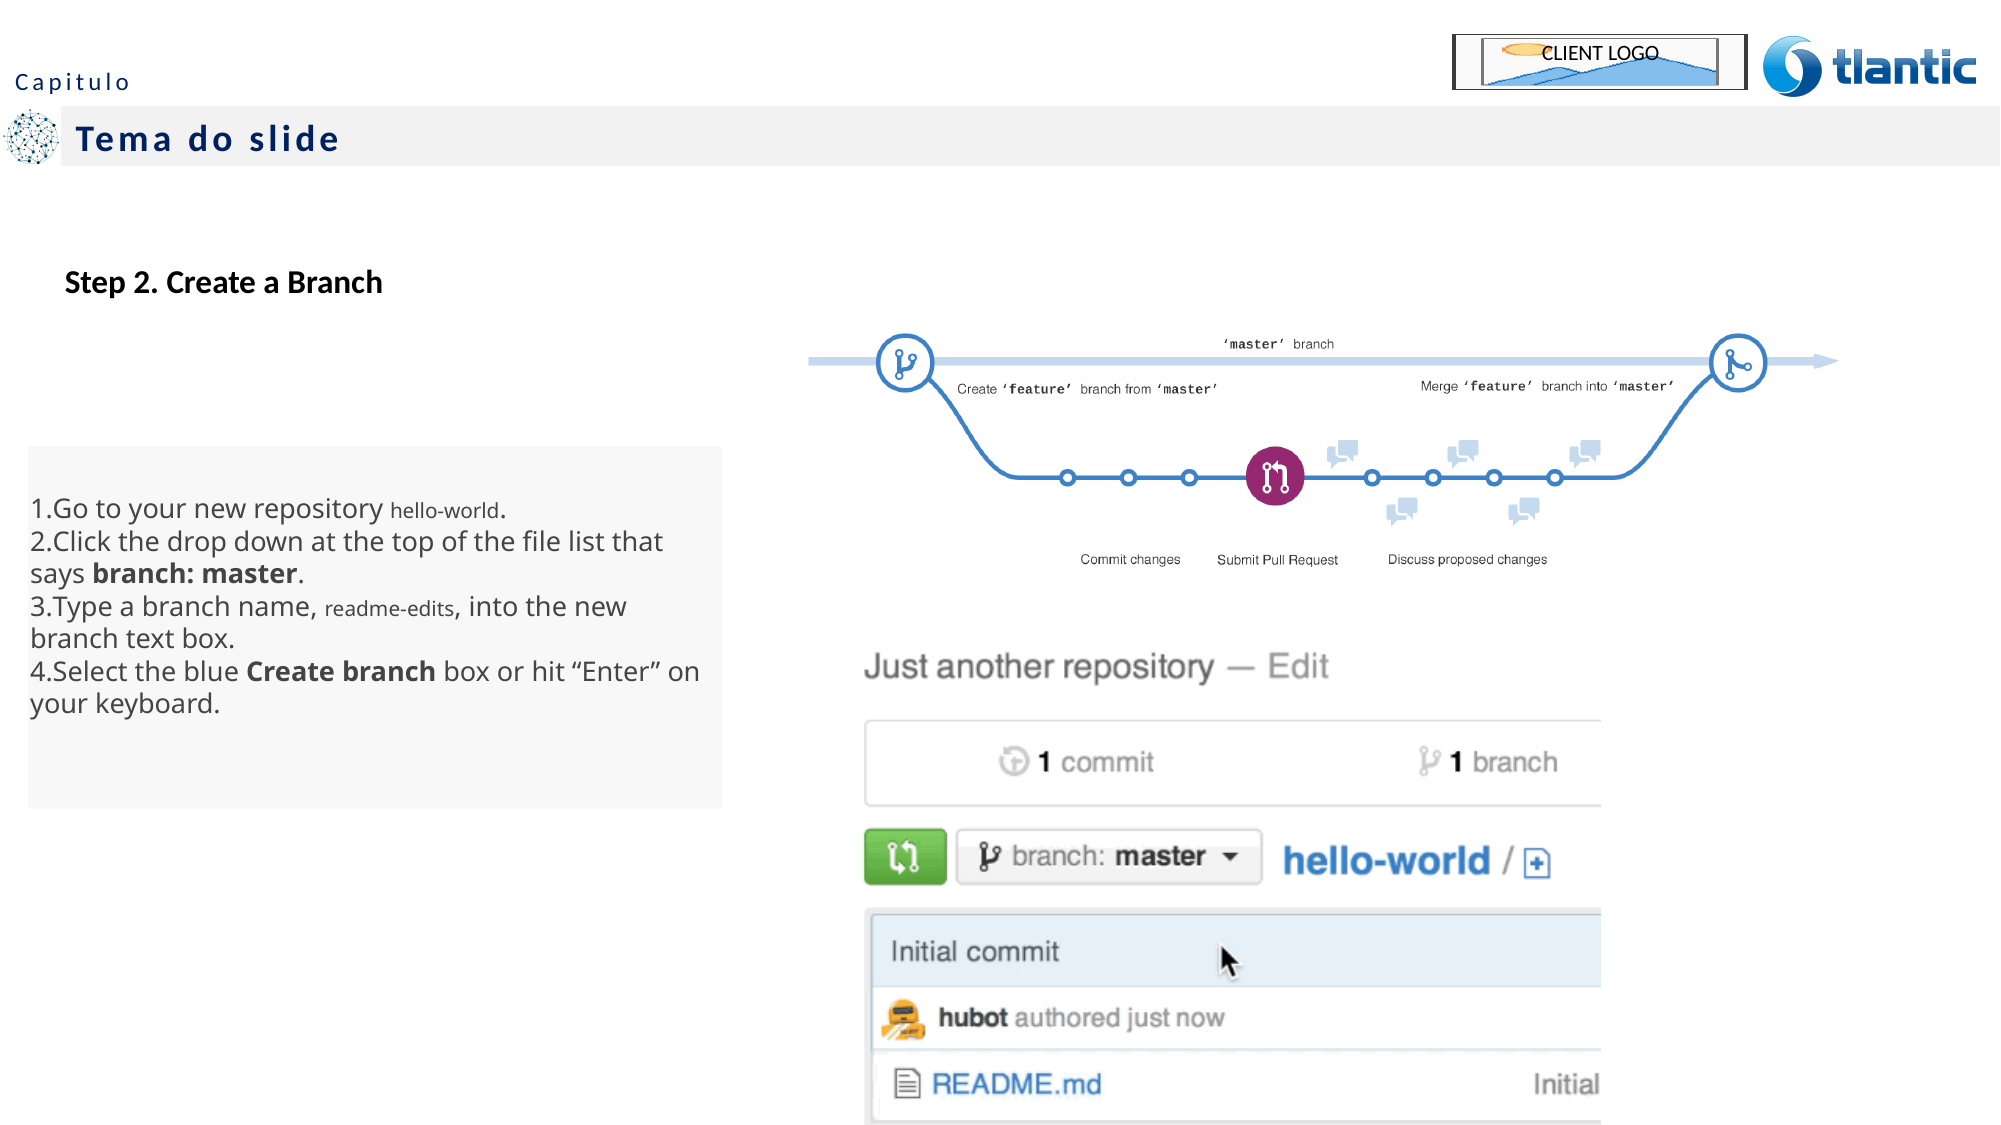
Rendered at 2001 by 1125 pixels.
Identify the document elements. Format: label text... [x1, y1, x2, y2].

picture [1442, 31, 1760, 92]
picture [745, 300, 1908, 594]
text_box Go to your new repository hello-world. Click the drop down at the top of the file list that says branch: master. Type a branch name, readme-edits, into the new branch text box. Select the blue Create branch box or hit “Enter” on your keyboard. [28, 446, 722, 809]
picture [852, 606, 1601, 1125]
list Step 2. Create a Branch [50, 253, 1079, 685]
picture [0, 103, 61, 174]
picture [1763, 36, 1976, 97]
